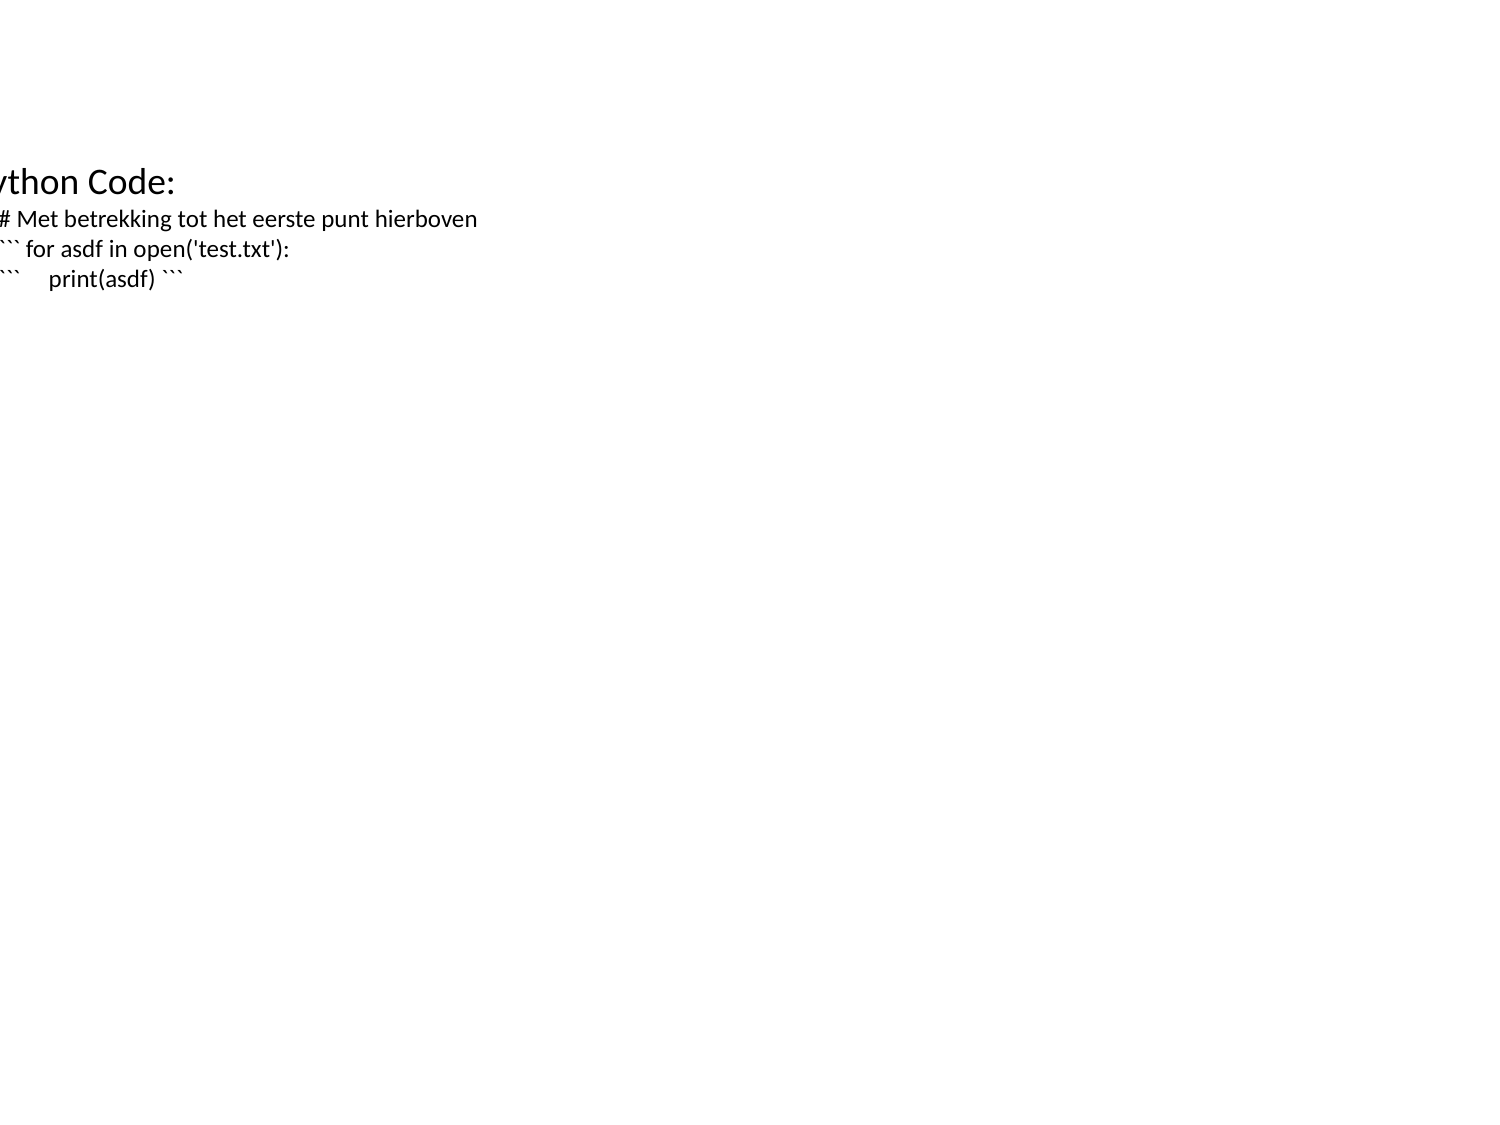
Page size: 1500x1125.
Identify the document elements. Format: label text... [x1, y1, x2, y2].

text_box Python Code: ``` # Met betrekking tot het eerste punt hierboven `````` for asdf in open('test.txt'): `````` print(asdf) ``` [0, 149, 494, 330]
